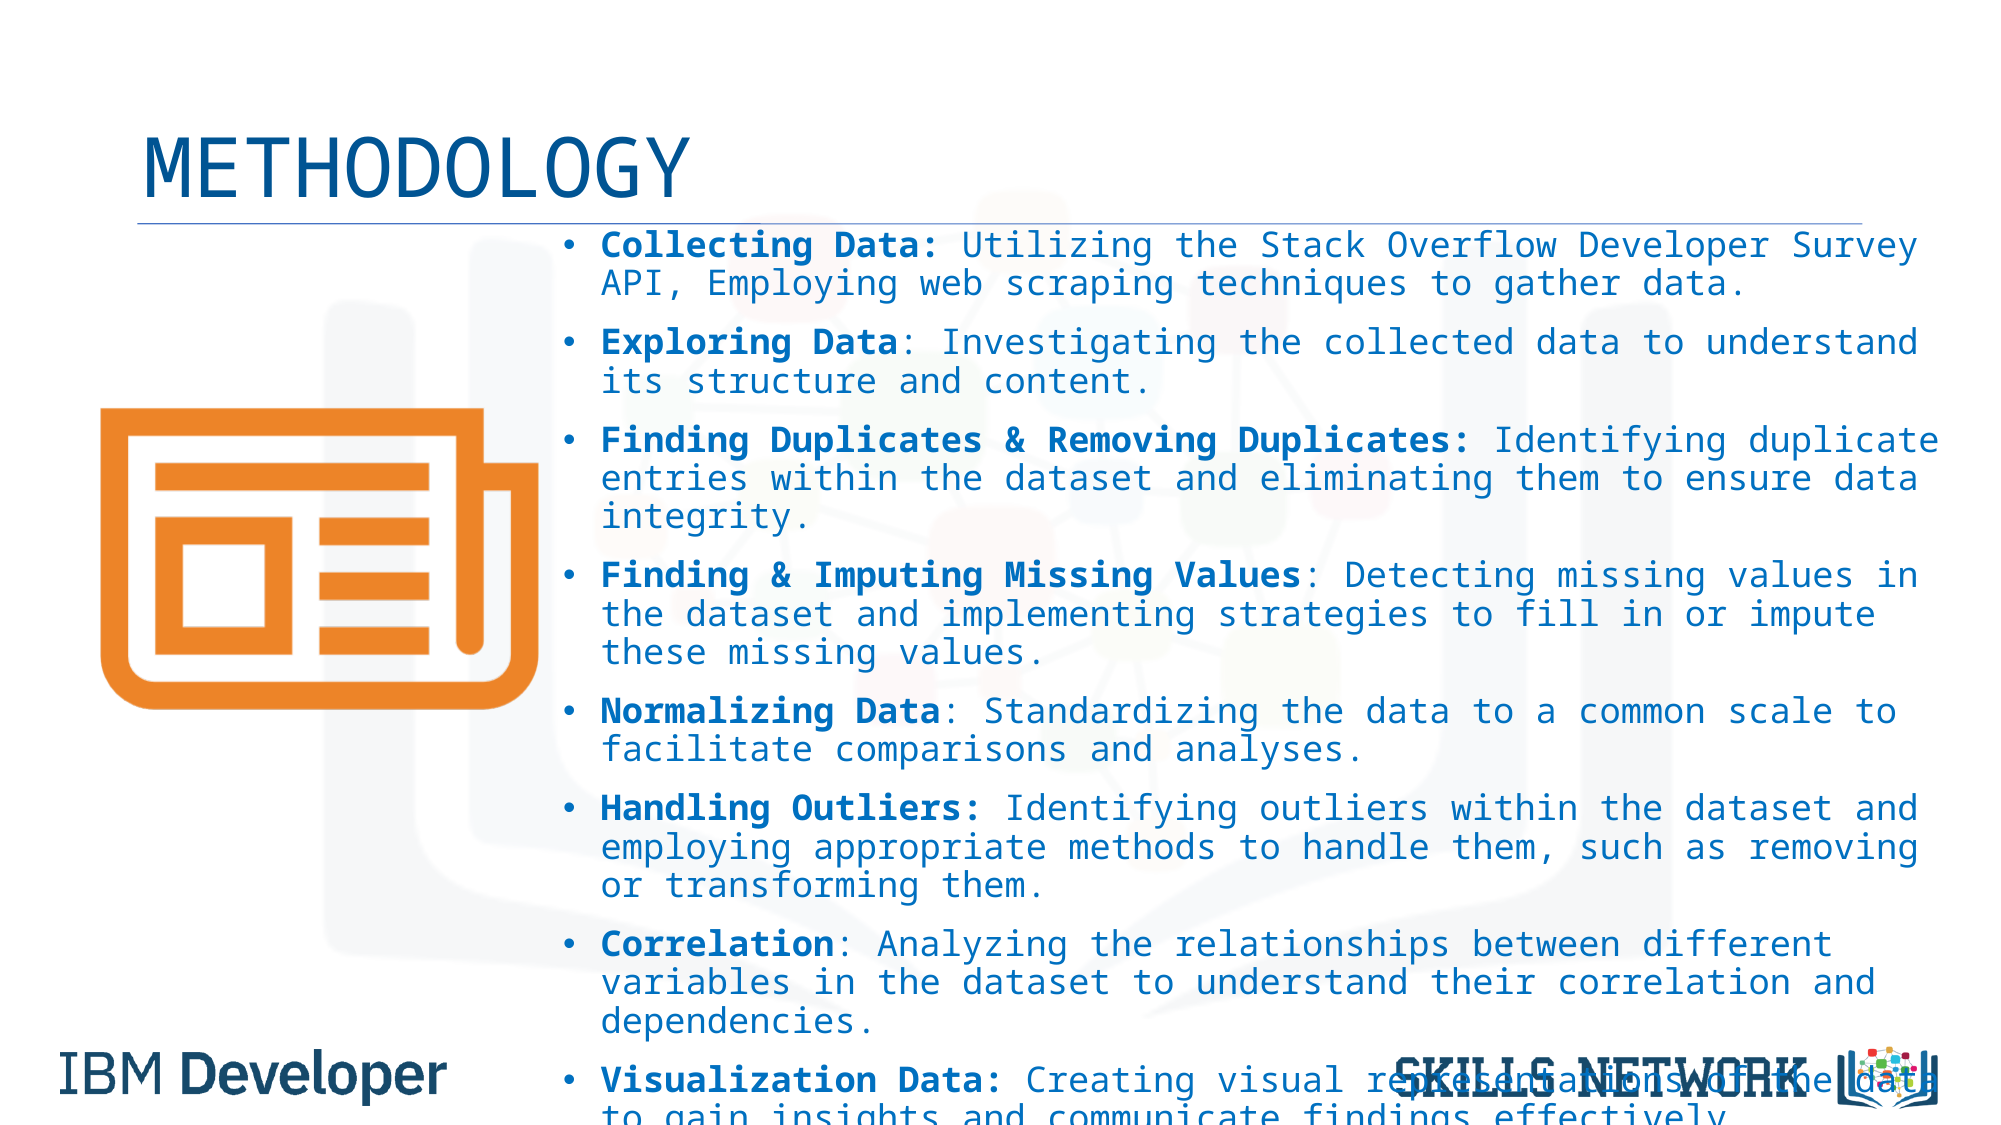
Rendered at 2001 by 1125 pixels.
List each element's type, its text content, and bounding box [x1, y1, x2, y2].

picture [1390, 1064, 1945, 1111]
picture [55, 1045, 459, 1108]
list Collecting Data: Utilizing the Stack Overflow Developer Survey API, Employing web scraping techniques to gather data. Exploring Data: Investigating the collected data to understand its structure and content. Finding Duplicates & Removing Duplicates: Identifying duplicate entries within the dataset and eliminating them to ensure data integrity. Finding & Imputing Missing Values: Detecting missing values in the dataset and implementing strategies to fill in or impute these missing values. Normalizing Data: Standardizing the data to a common scale to facilitate comparisons and analyses. Handling Outliers: Identifying outliers within the dataset and employing appropriate methods to handle them, such as removing or transforming them. Correlation: Analyzing the relationships between different variables in the dataset to understand their correlation and dependencies. Visualization Data: Creating visual representations of the data to gain insights and communicate findings effectively. Building Dashboard: Developing a dashboard interface to present the analyzed data in an interactive and user-friendly manner for further exploration and decision-making. [548, 219, 1967, 1064]
title METHODOLOGY [128, 61, 1315, 280]
picture [57, 310, 582, 835]
